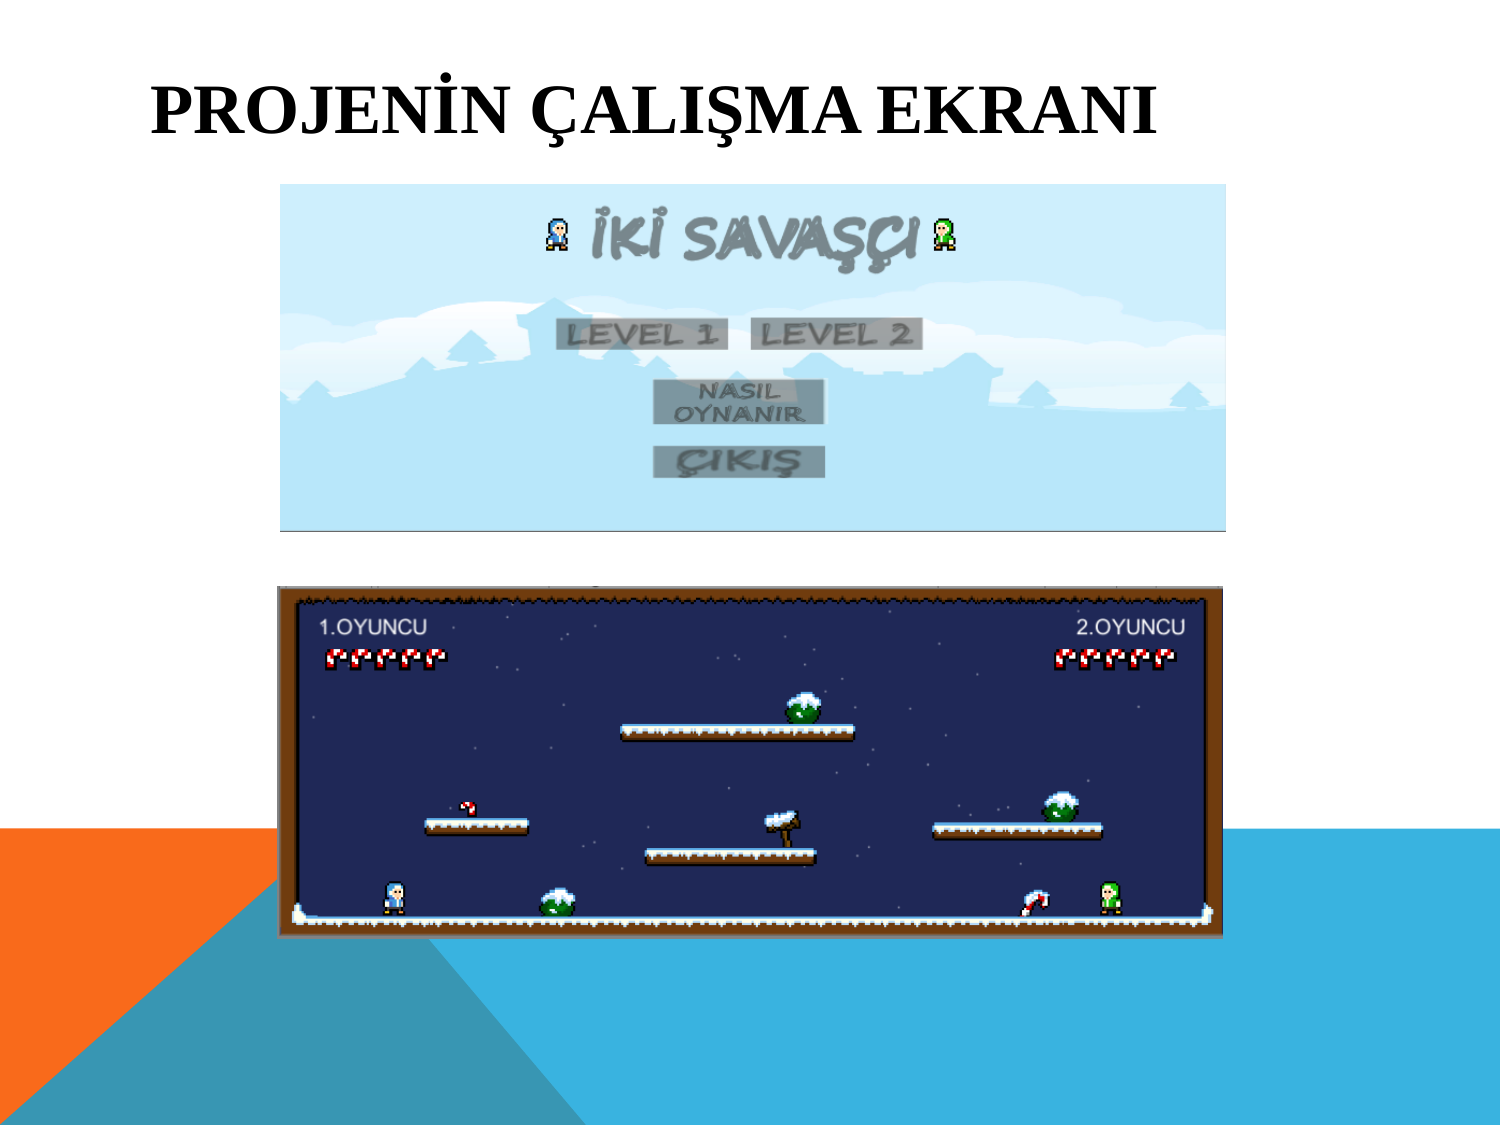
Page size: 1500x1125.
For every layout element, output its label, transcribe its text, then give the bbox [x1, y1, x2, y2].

title projenİn ÇalIŞMA EKRANI [135, 60, 1369, 150]
picture [279, 184, 1226, 533]
picture [277, 585, 1223, 939]
